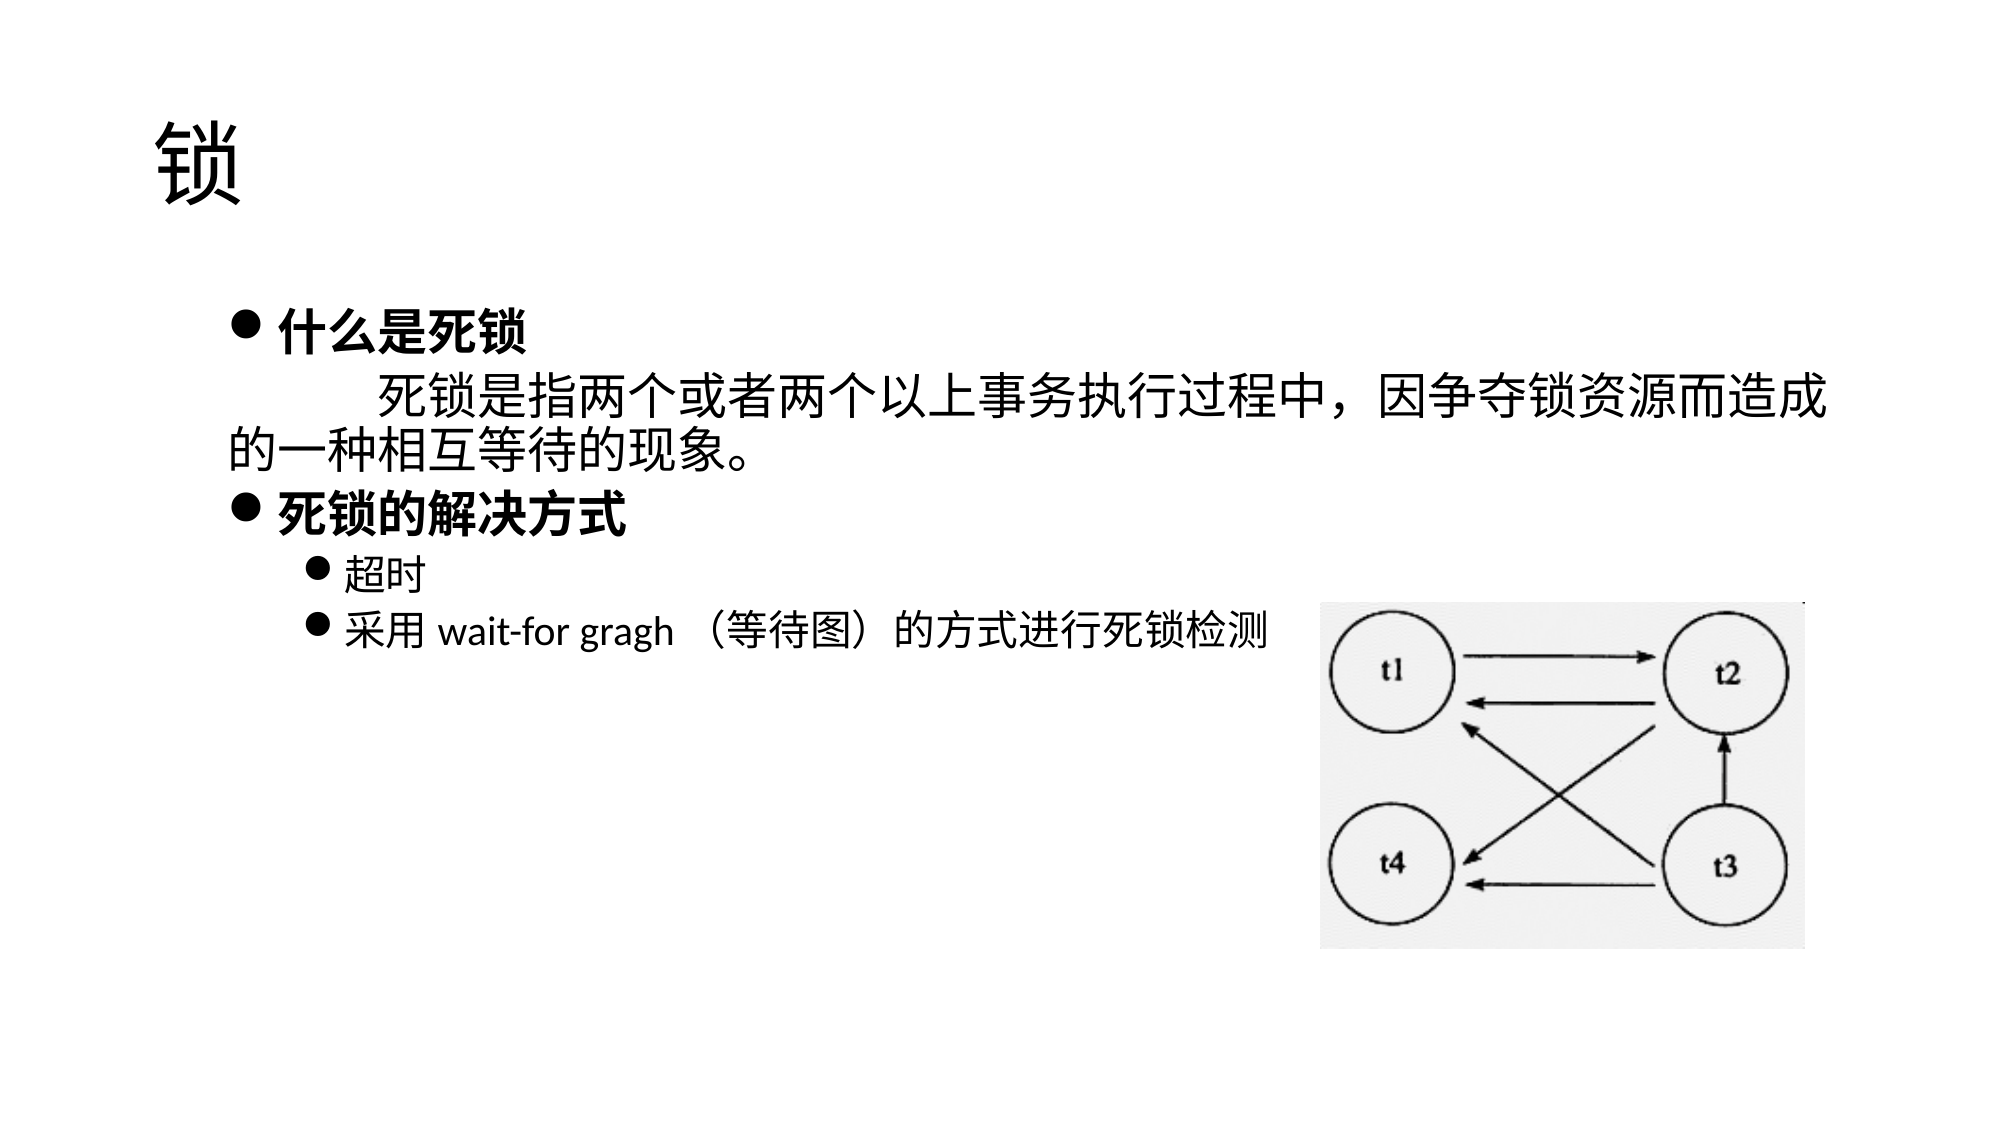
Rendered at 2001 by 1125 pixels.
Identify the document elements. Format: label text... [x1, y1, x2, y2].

title 锁 [137, 59, 1863, 278]
picture [1320, 602, 1805, 949]
list 什么是死锁 死锁是指两个或者两个以上事务执行过程中，因争夺锁资源而造成的一种相互等待的现象。 死锁的解决方式 超时 采用wait-for gragh（等待图）的方式进行死锁检测 [137, 299, 1863, 1014]
